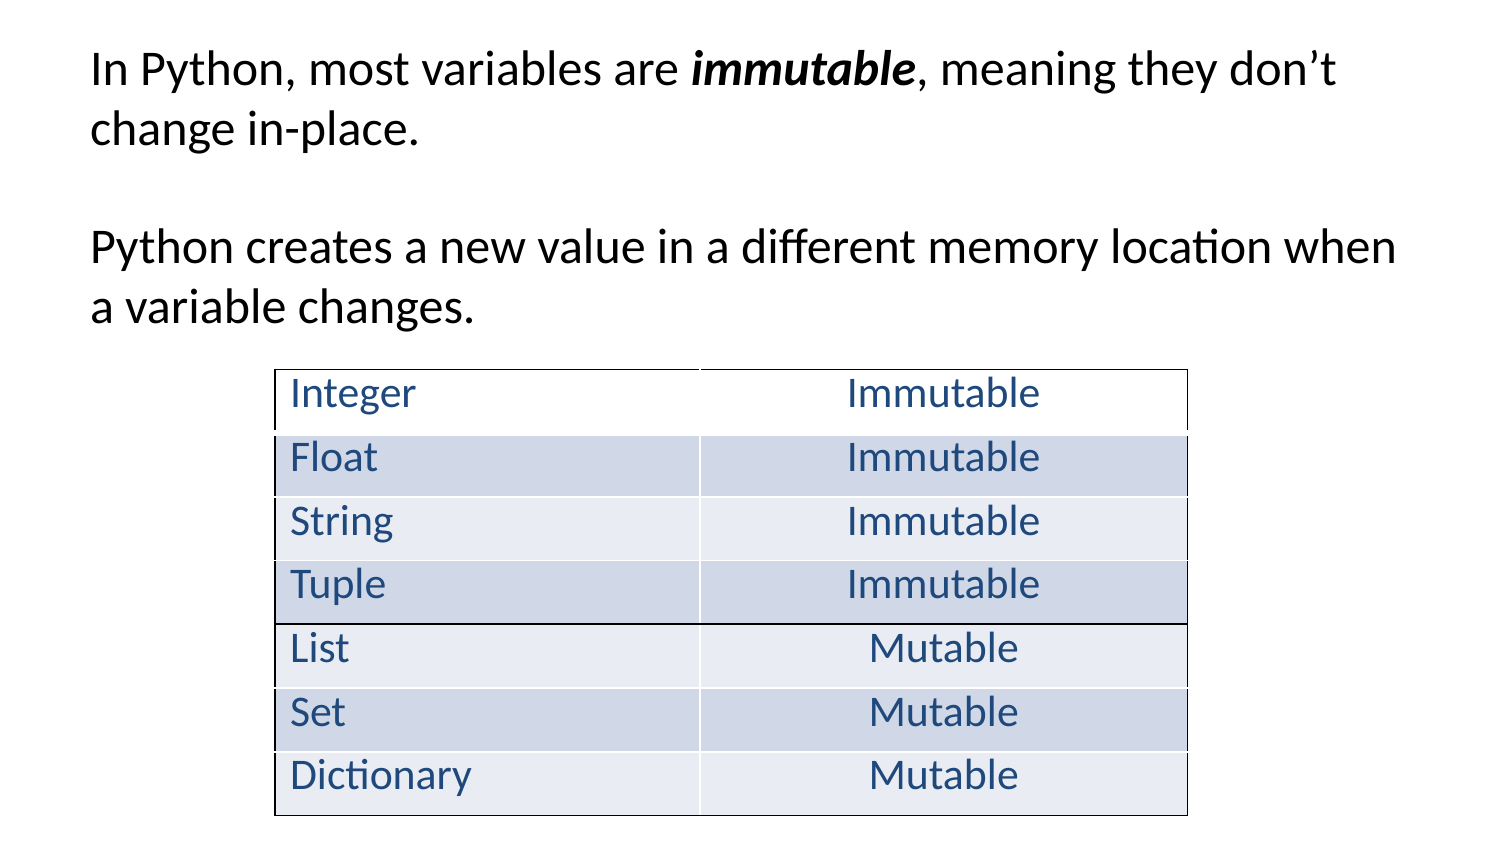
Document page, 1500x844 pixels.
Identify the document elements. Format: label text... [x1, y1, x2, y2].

table_cell Set [276, 689, 699, 751]
table_cell Immutable [701, 561, 1187, 623]
table_cell Mutable [701, 625, 1187, 687]
table_cell Float [276, 436, 699, 496]
table_cell Immutable [701, 498, 1187, 560]
table_cell Mutable [701, 689, 1187, 751]
list In Python, most variables are immutable, meaning they don’t change in-place. Python creates a new value in a different memory location when a variable changes. [75, 28, 1425, 366]
table_cell List [276, 625, 699, 687]
table_cell Tuple [276, 561, 699, 623]
table_cell String [276, 498, 699, 560]
table_header Integer [276, 370, 699, 430]
table_cell Immutable [701, 436, 1187, 496]
table_cell Dictionary [276, 753, 699, 815]
table_header Immutable [701, 370, 1187, 430]
table_cell Mutable [701, 753, 1187, 815]
